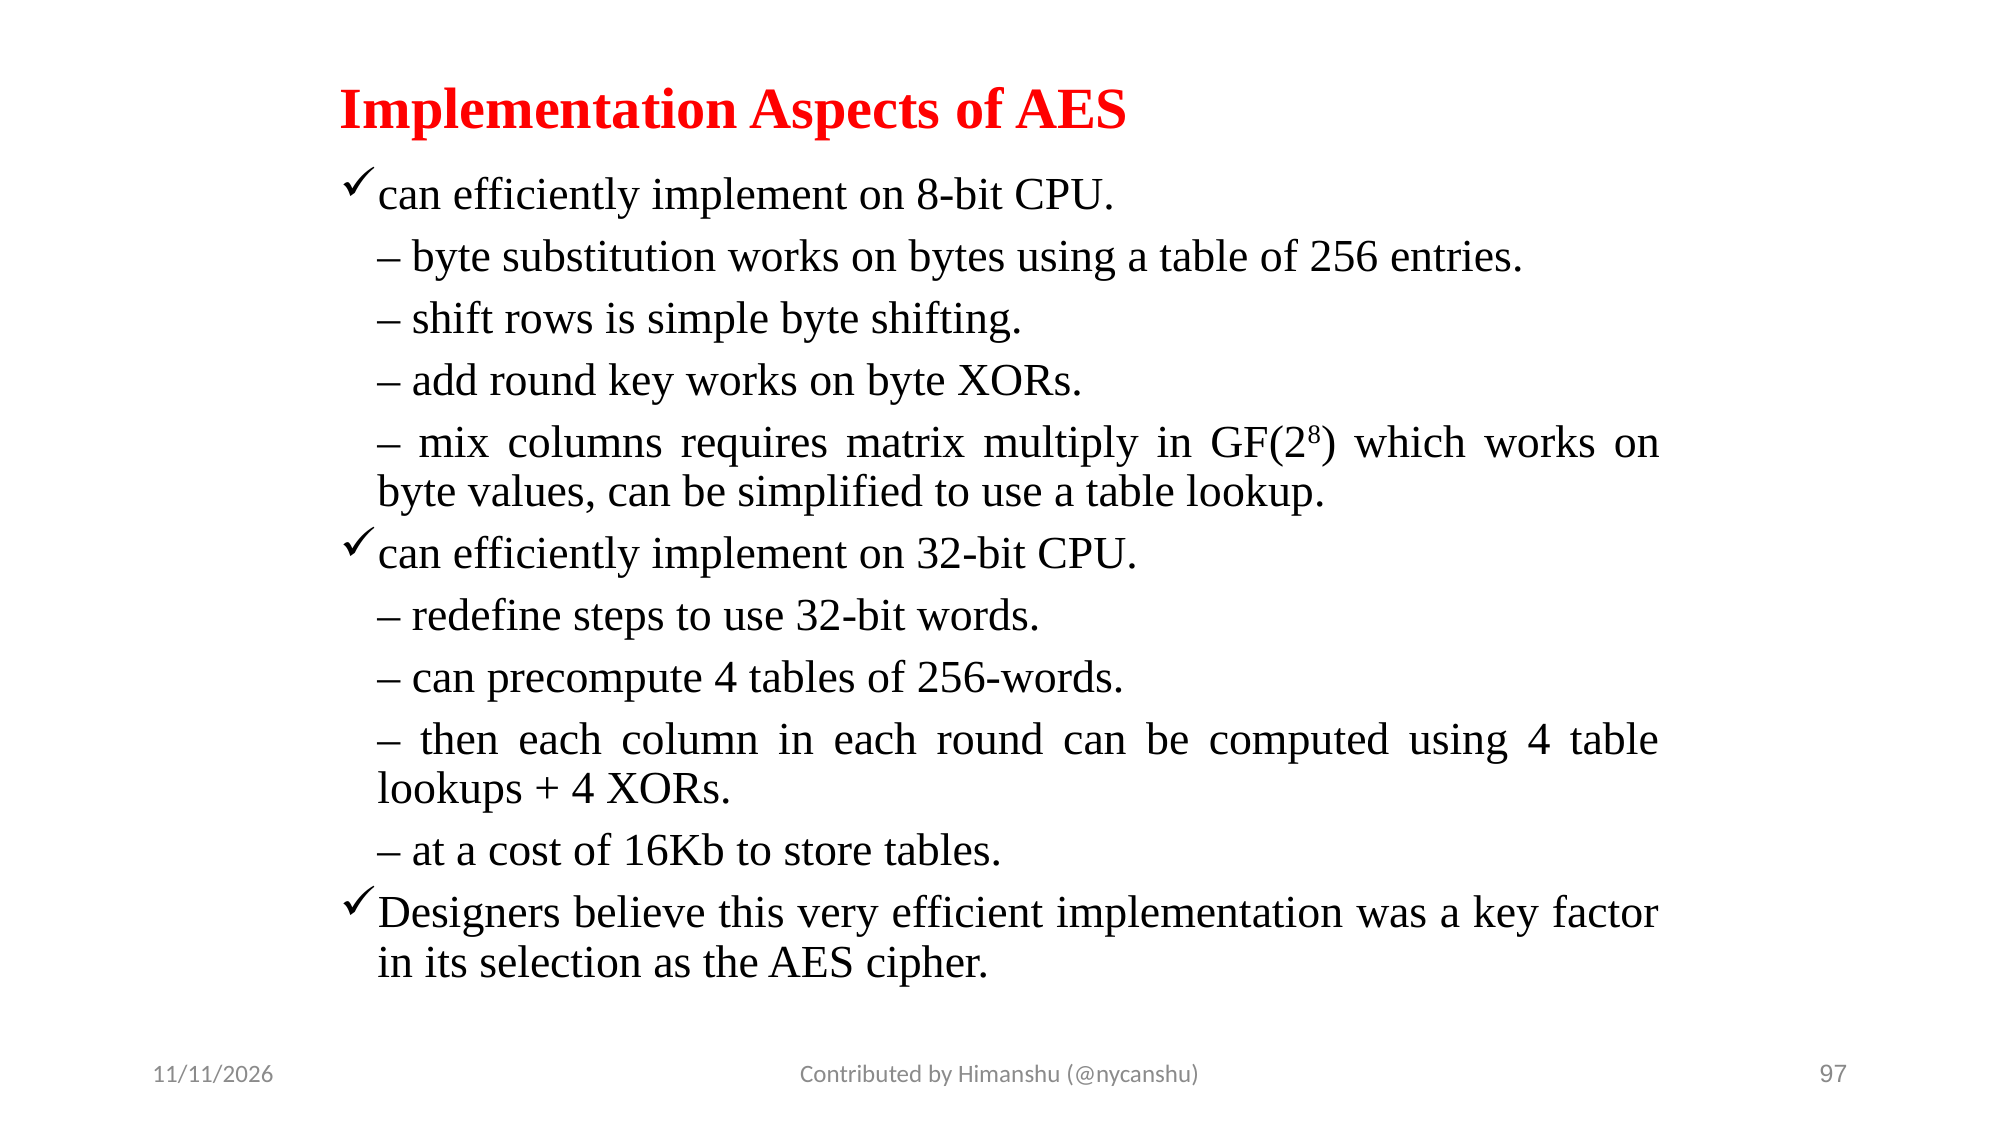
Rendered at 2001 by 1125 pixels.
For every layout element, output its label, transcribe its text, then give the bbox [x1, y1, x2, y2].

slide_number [137, 1042, 588, 1103]
title Implementation Aspects of AES [324, 45, 1675, 162]
slide_number 97 [1412, 1042, 1863, 1103]
list can efficiently implement on 8-bit CPU. – byte substitution works on bytes using a table of 256 entries. – shift rows is simple byte shifting. – add round key works on byte XORs. – mix columns requires matrix multiply in GF(28) which works on byte values, can be simplified to use a table lookup. can efficiently implement on 32-bit CPU. – redefine steps to use 32-bit words. – can precompute 4 tables of 256-words. – then each column in each round can be computed using 4 table lookups + 4 XORs. – at a cost of 16Kb to store tables. Designers believe this very efficient implementation was a key factor in its selection as the AES cipher. [324, 162, 1675, 1005]
footer Contributed by Himanshu (@nycanshu) [662, 1042, 1338, 1103]
